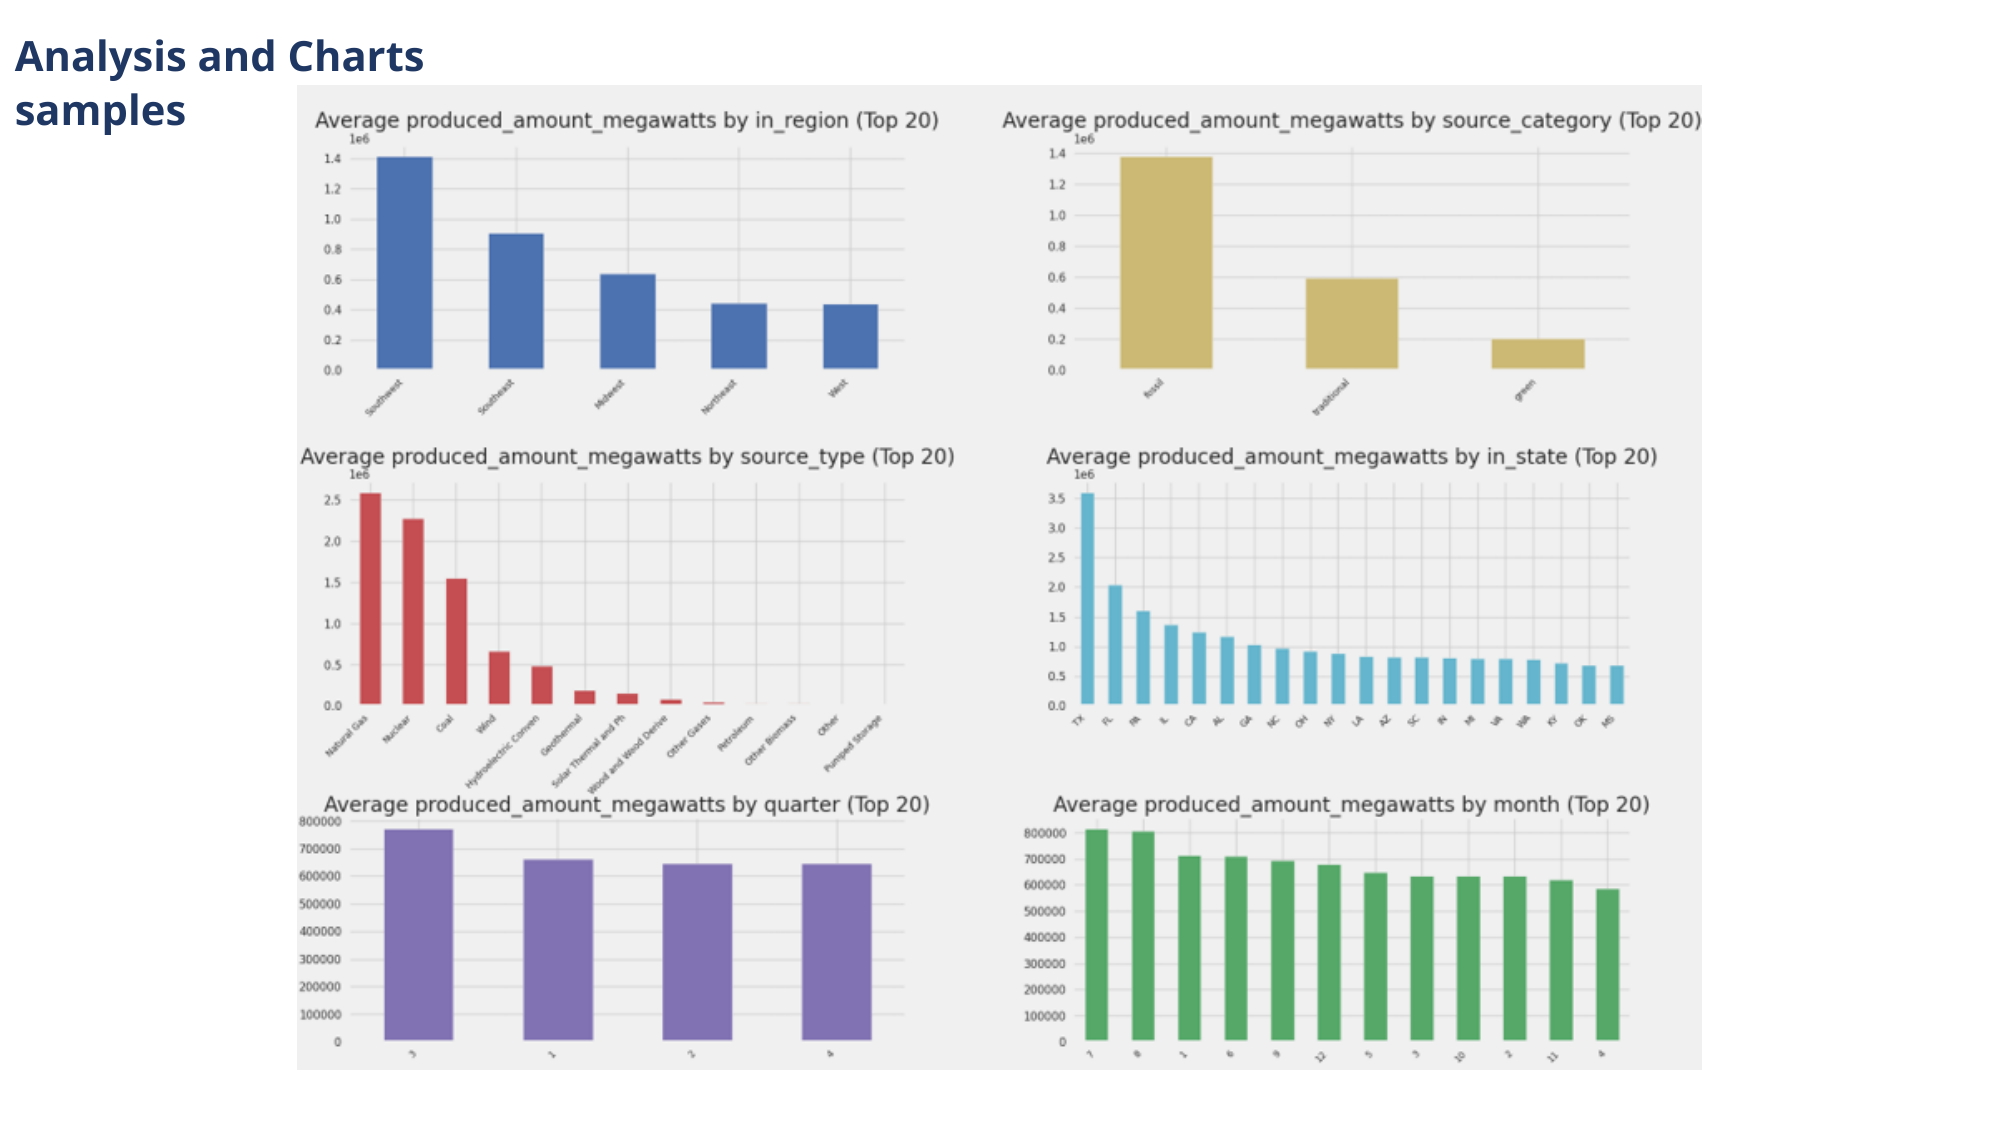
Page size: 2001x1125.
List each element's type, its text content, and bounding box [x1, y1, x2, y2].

picture [297, 85, 1702, 1070]
text_box Analysis and Charts samples [0, 19, 510, 141]
